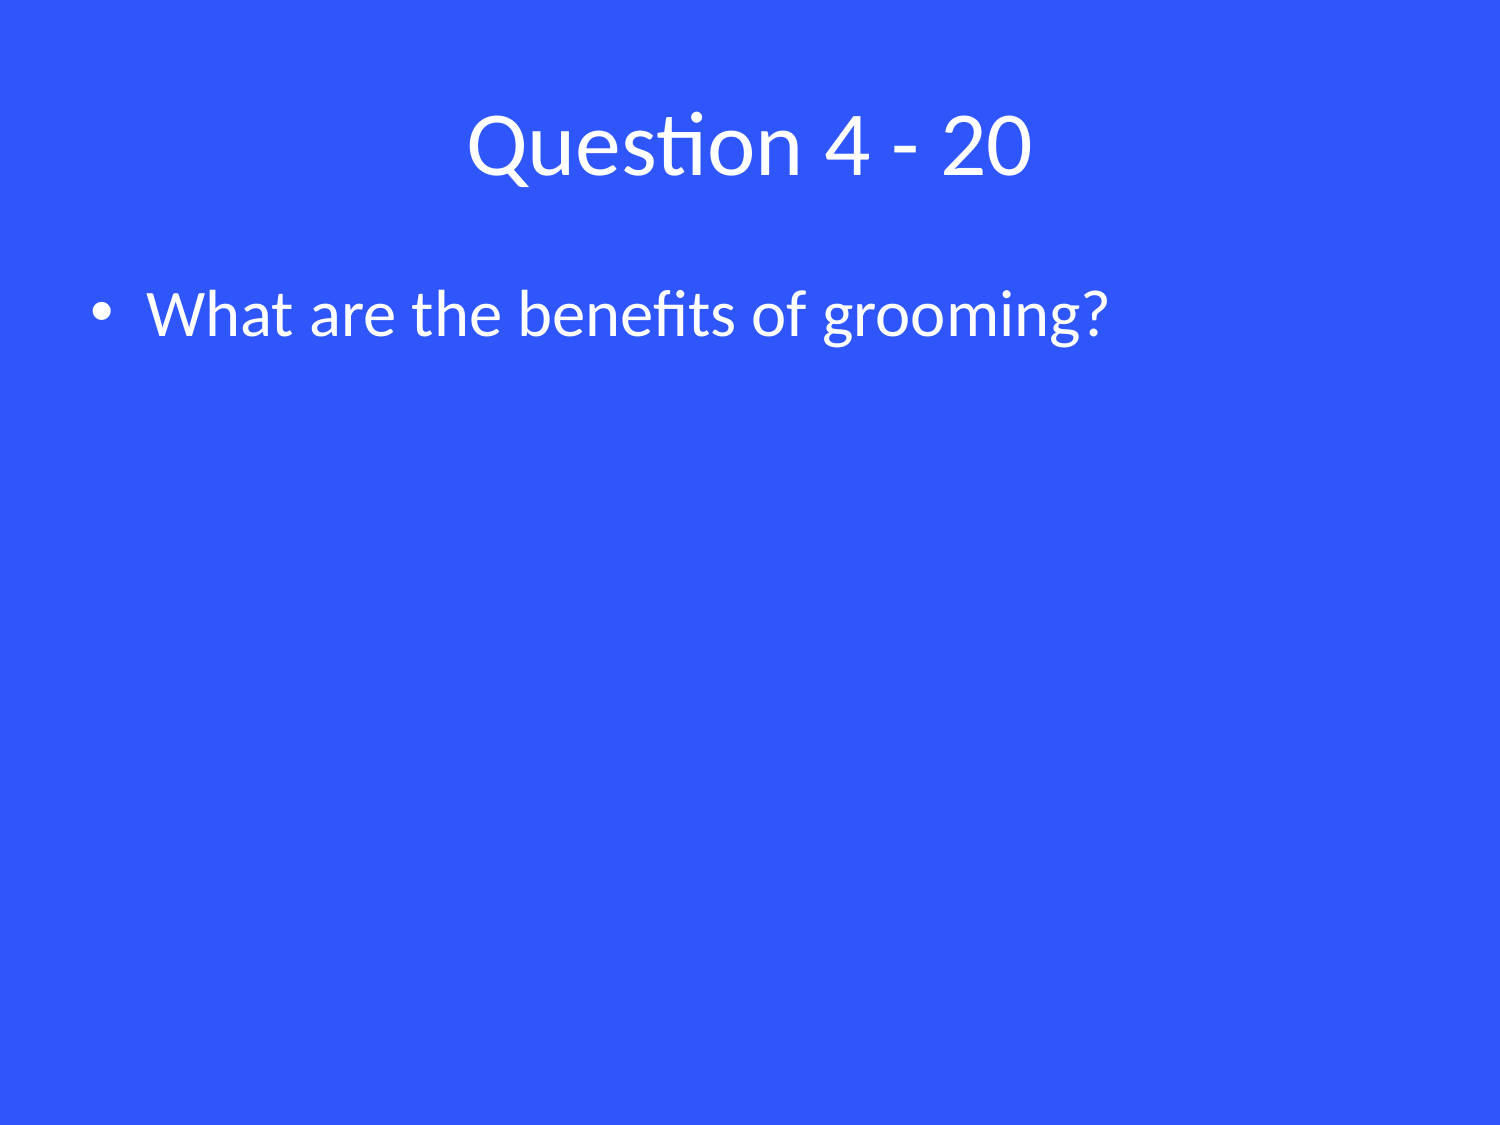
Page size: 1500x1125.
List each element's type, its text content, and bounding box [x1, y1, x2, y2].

title Question 4 - 20 [75, 45, 1425, 233]
list What are the benefits of grooming? [75, 262, 1425, 1005]
